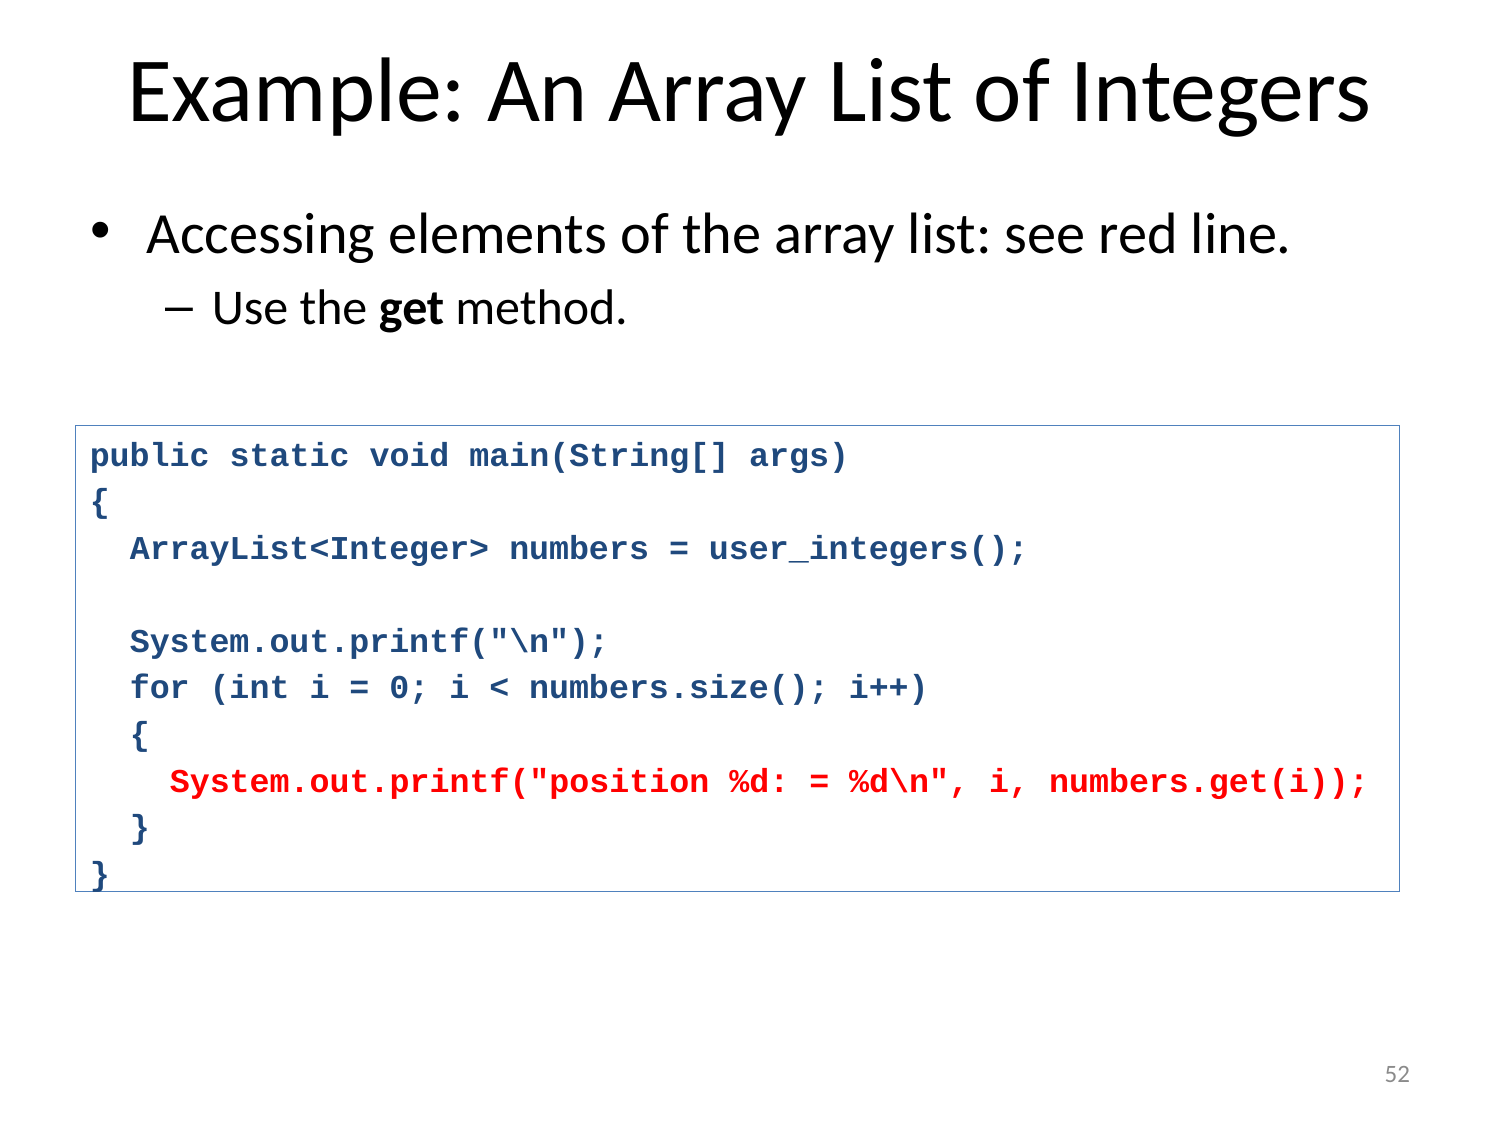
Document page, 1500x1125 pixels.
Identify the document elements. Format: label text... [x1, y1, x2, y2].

slide_number 52 [1074, 1042, 1425, 1103]
list Accessing elements of the array list: see red line. Use the get method. [75, 187, 1425, 930]
text_box public static void main(String[] args) { ArrayList<Integer> numbers = user_integers(); System.out.printf("\n"); for (int i = 0; i < numbers.size(); i++) { System.out.printf("position %d: = %d\n", i, numbers.get(i)); } } [75, 425, 1400, 892]
title Example: An Array List of Integers [75, 20, 1425, 150]
